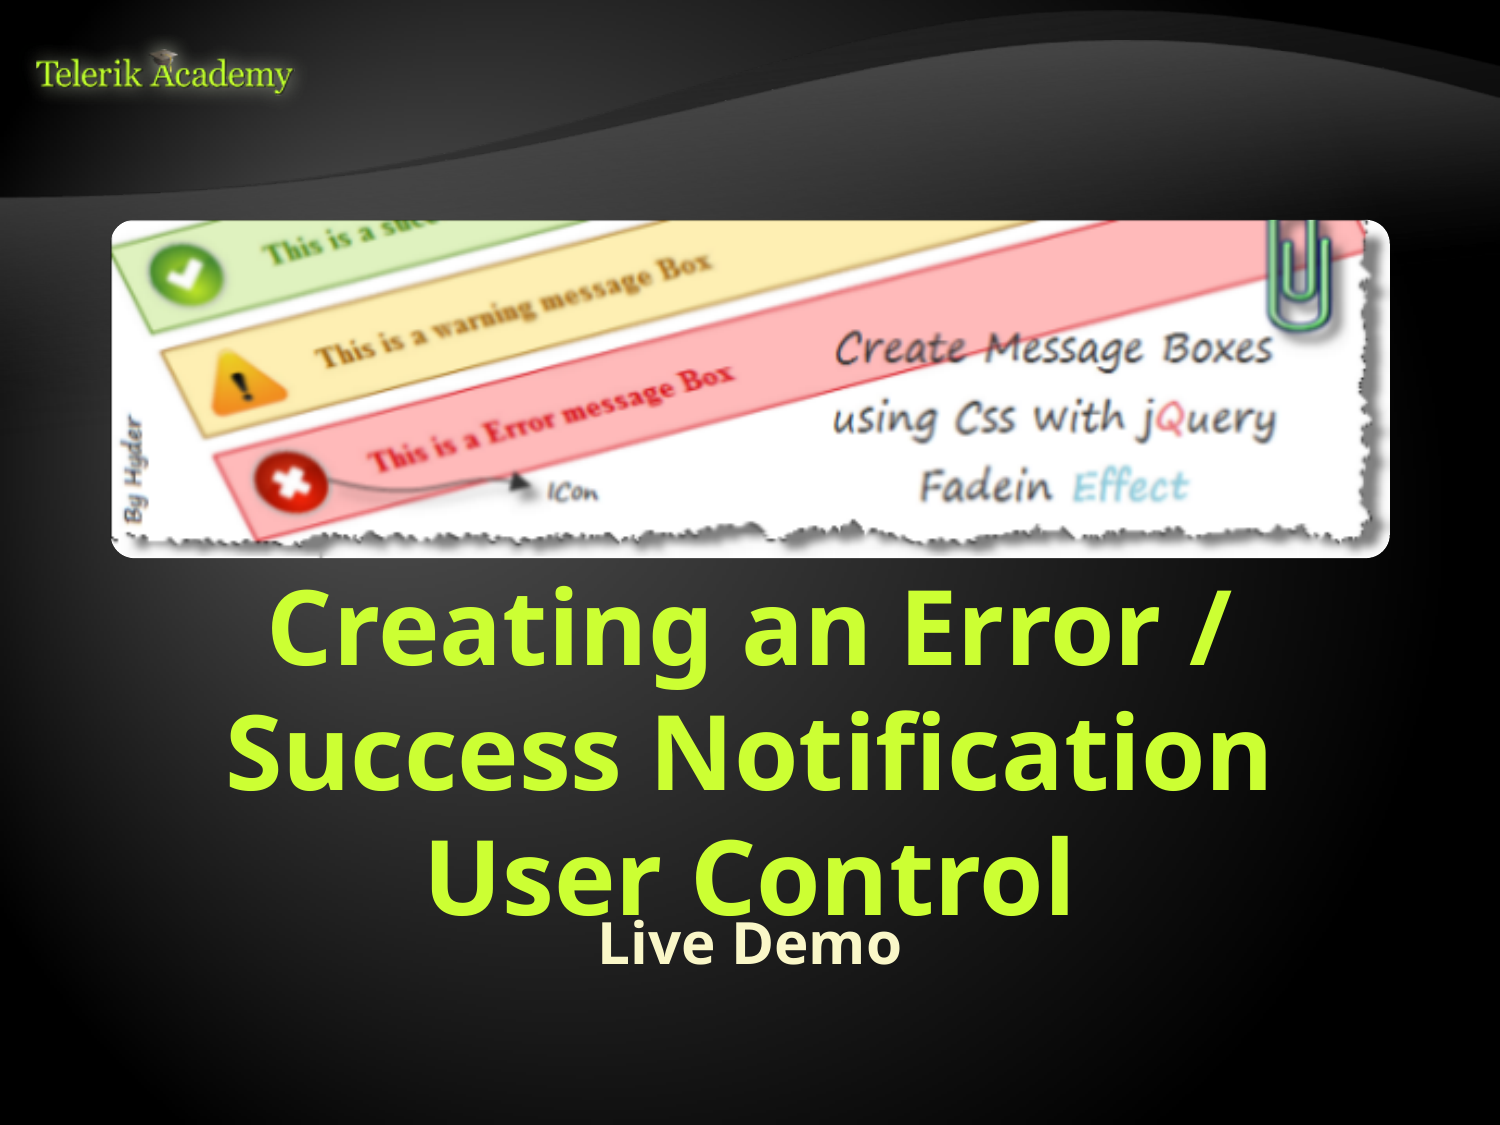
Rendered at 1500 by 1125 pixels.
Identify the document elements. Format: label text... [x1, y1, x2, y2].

subtitle Live Demo [99, 894, 1400, 988]
title Creating an Error / Success Notification User Control [99, 609, 1400, 888]
picture [0, 0, 1500, 1125]
